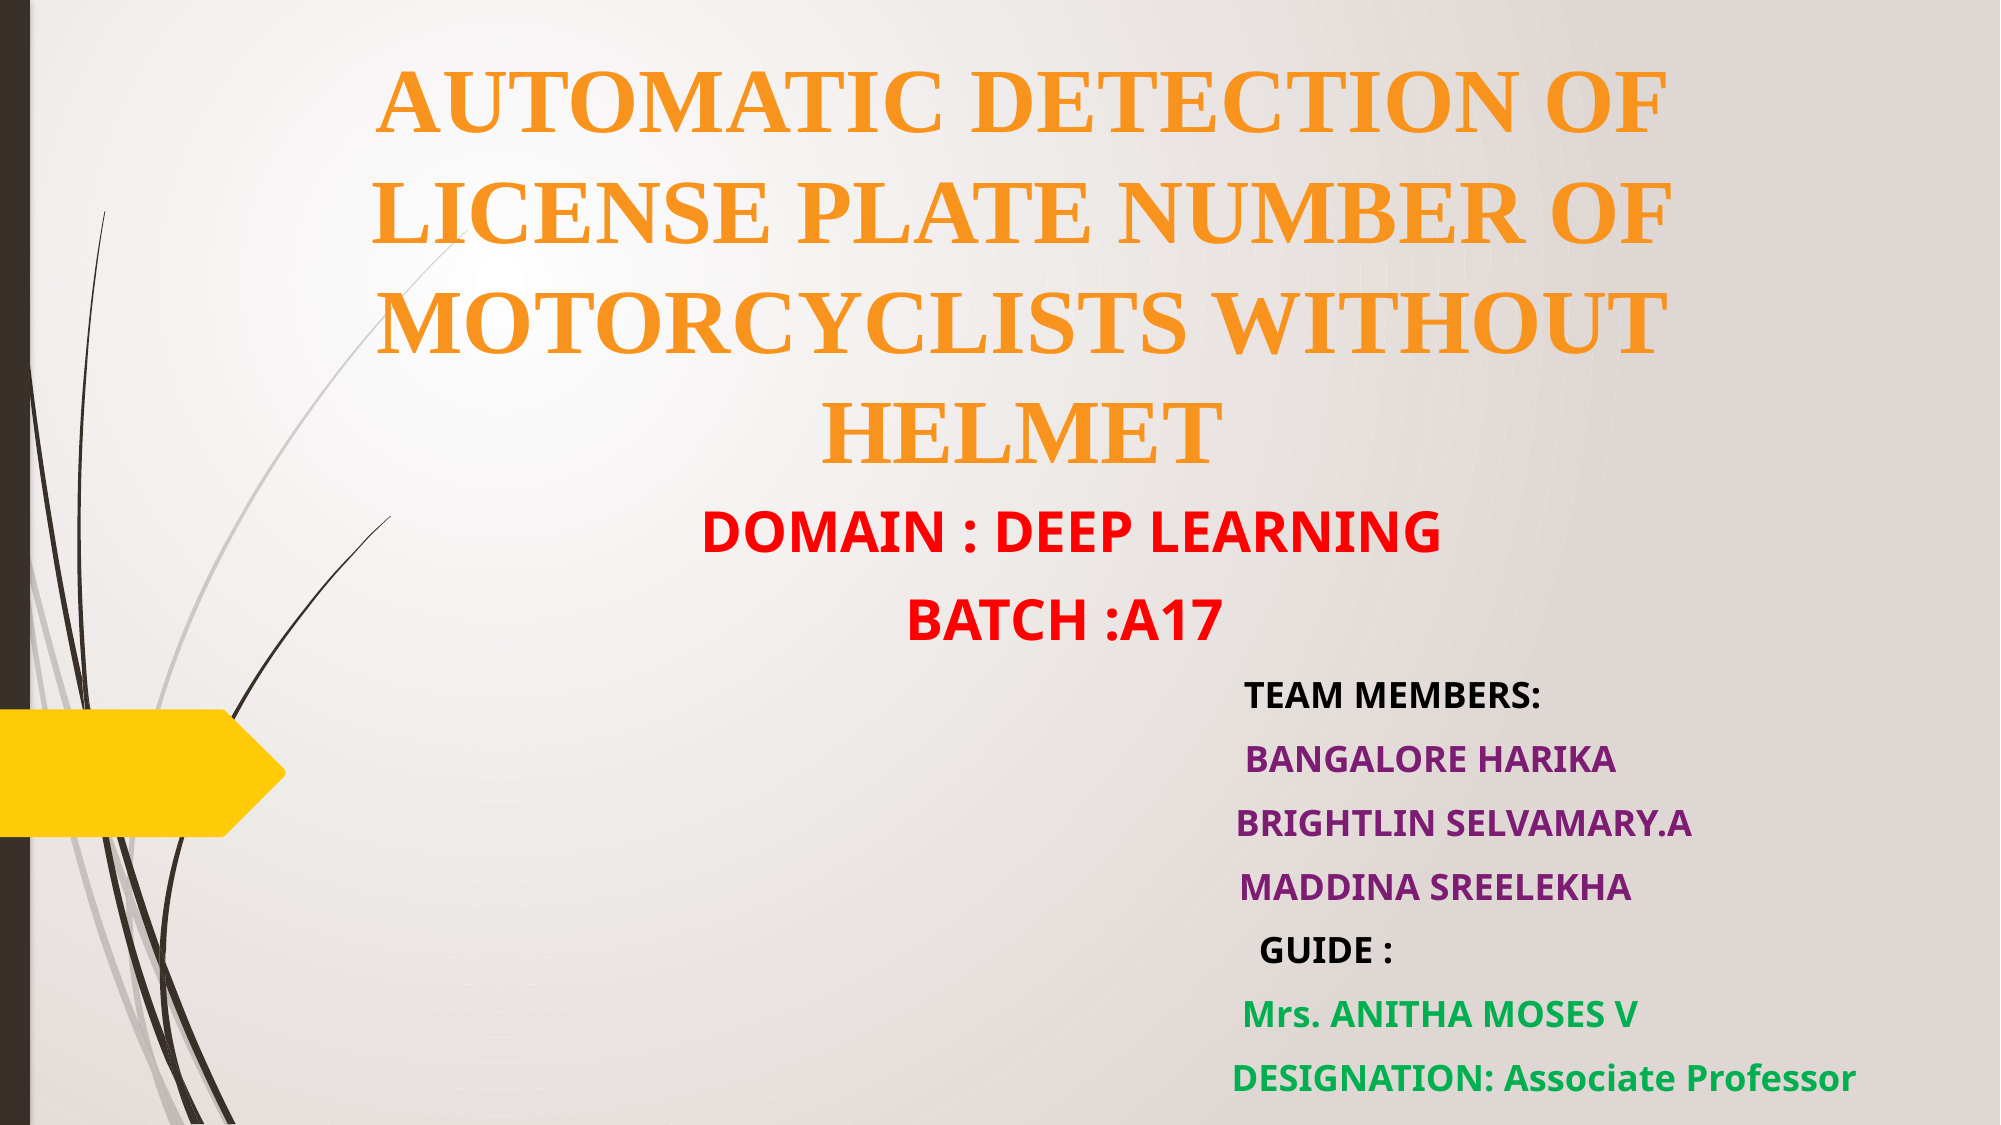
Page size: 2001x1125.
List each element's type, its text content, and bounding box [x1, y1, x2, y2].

title AUTOMATIC DETECTION OF LICENSE PLATE NUMBER OF MOTORCYCLISTS WITHOUT HELMET [157, 17, 1888, 490]
subtitle DOMAIN : DEEP LEARNING BATCH :A17 TEAM MEMBERS: BANGALORE HARIKA BRIGHTLIN SELVAMARY.A MADDINA SREELEKHA GUIDE : Mrs. ANITHA MOSES V DESIGNATION: Associate Professor [217, 489, 1913, 1108]
